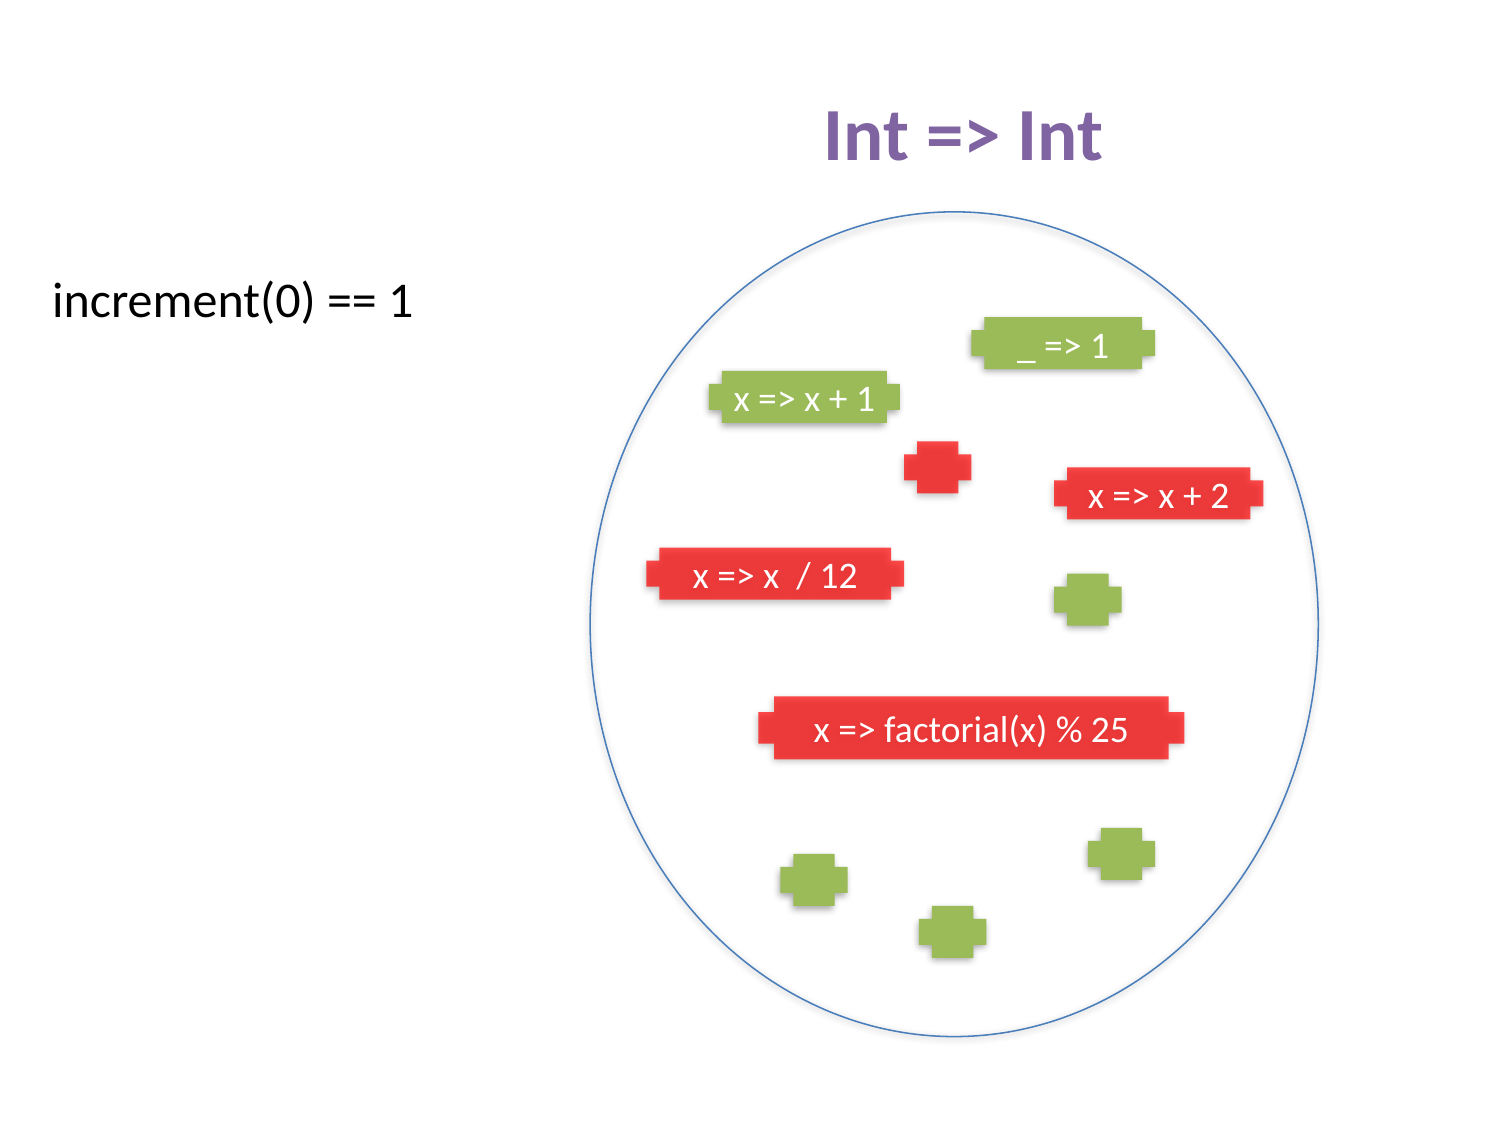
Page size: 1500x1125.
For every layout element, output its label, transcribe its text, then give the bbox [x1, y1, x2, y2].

text_box [780, 853, 849, 907]
text_box [1087, 827, 1156, 881]
text_box _ => 1 [971, 316, 1156, 370]
text_box x => x / 12 [646, 547, 905, 600]
text_box x => factorial(x) % 25 [758, 696, 1185, 760]
text_box Int => Int [809, 77, 1122, 183]
text_box x => x + 2 [1053, 467, 1264, 520]
text_box [589, 211, 1320, 1038]
text_box [903, 441, 972, 494]
text_box [918, 905, 987, 959]
text_box increment(0) == 1 [37, 259, 429, 335]
text_box x => x + 1 [708, 370, 901, 424]
text_box [1053, 573, 1122, 626]
